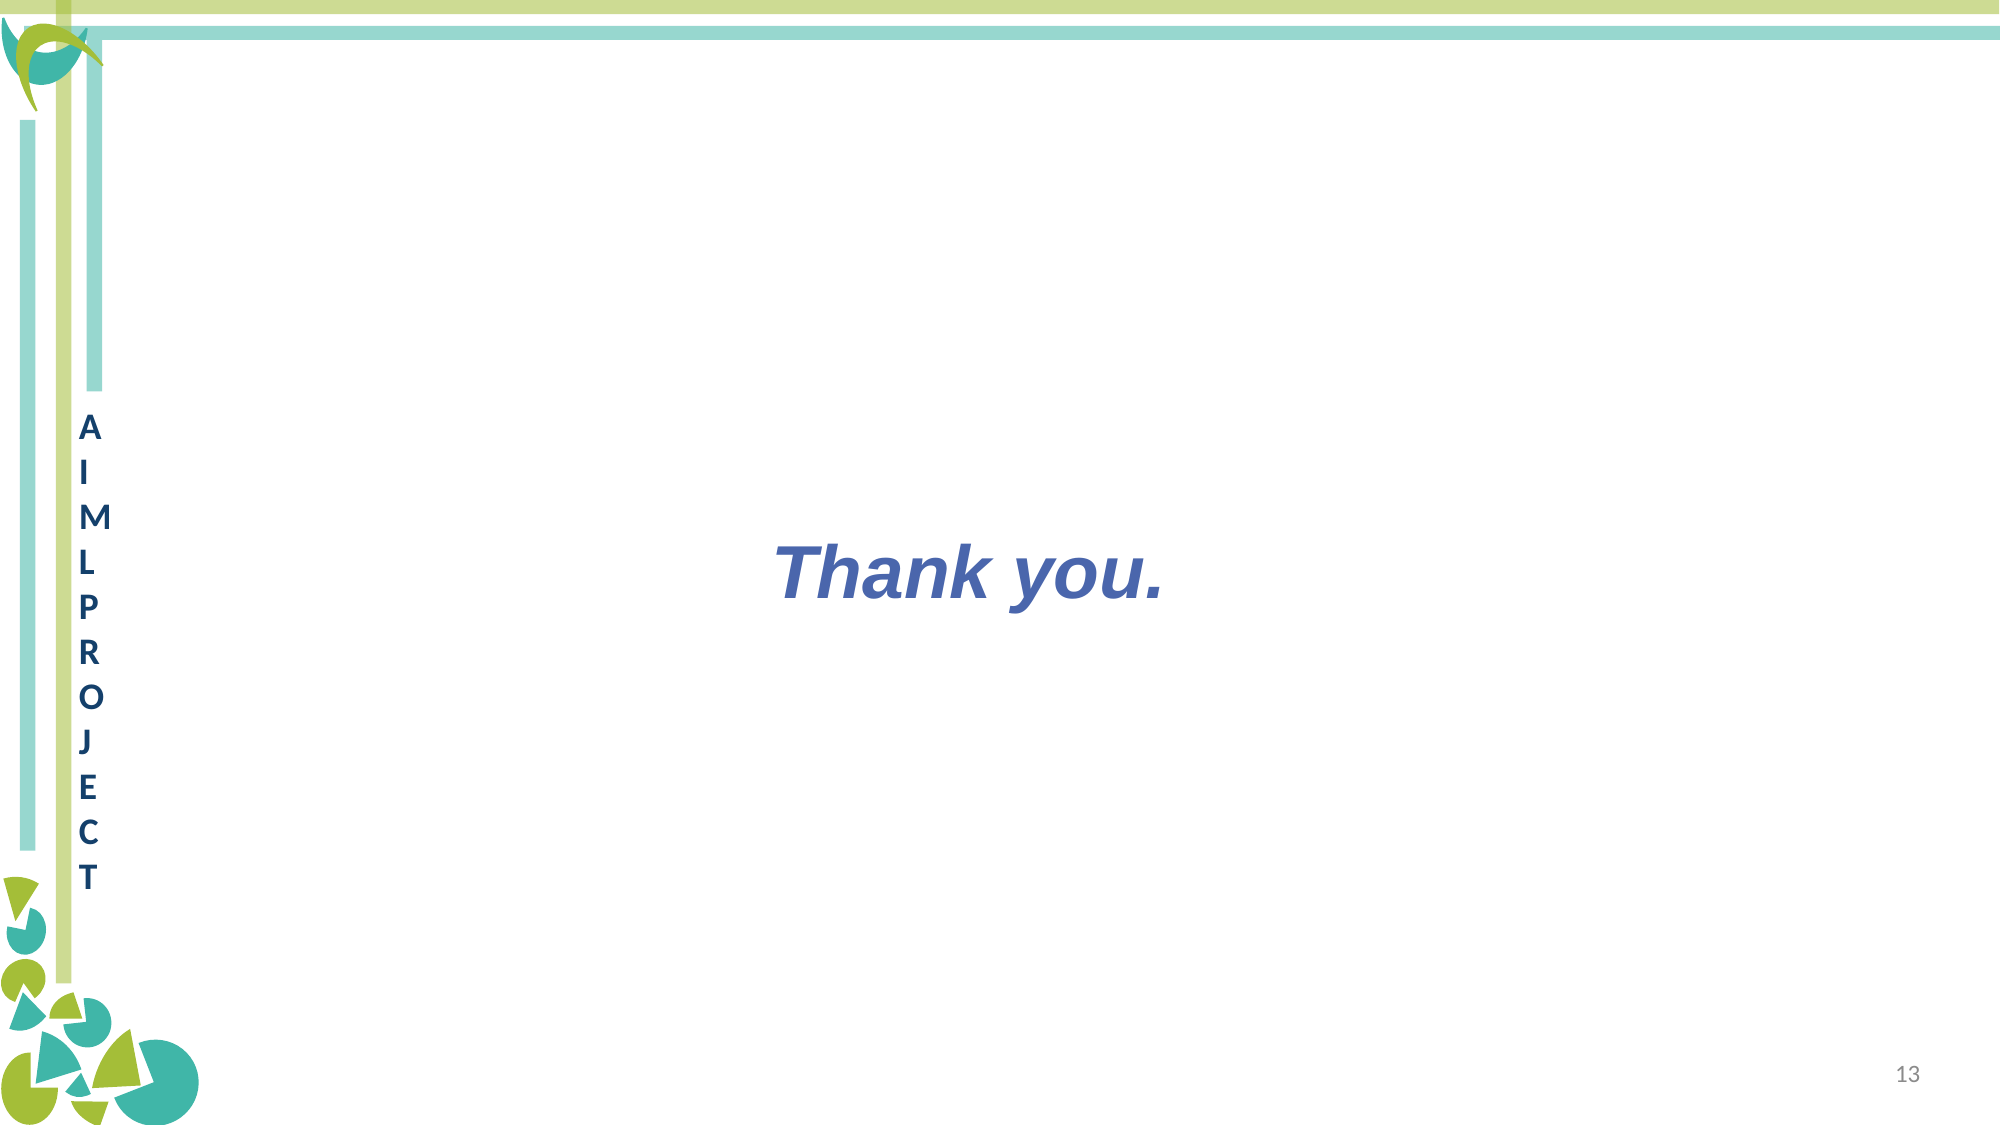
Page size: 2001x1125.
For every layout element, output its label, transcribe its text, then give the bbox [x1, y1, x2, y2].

slide_number 13 [1485, 1042, 1936, 1103]
text_box Thank you. [756, 516, 1542, 621]
